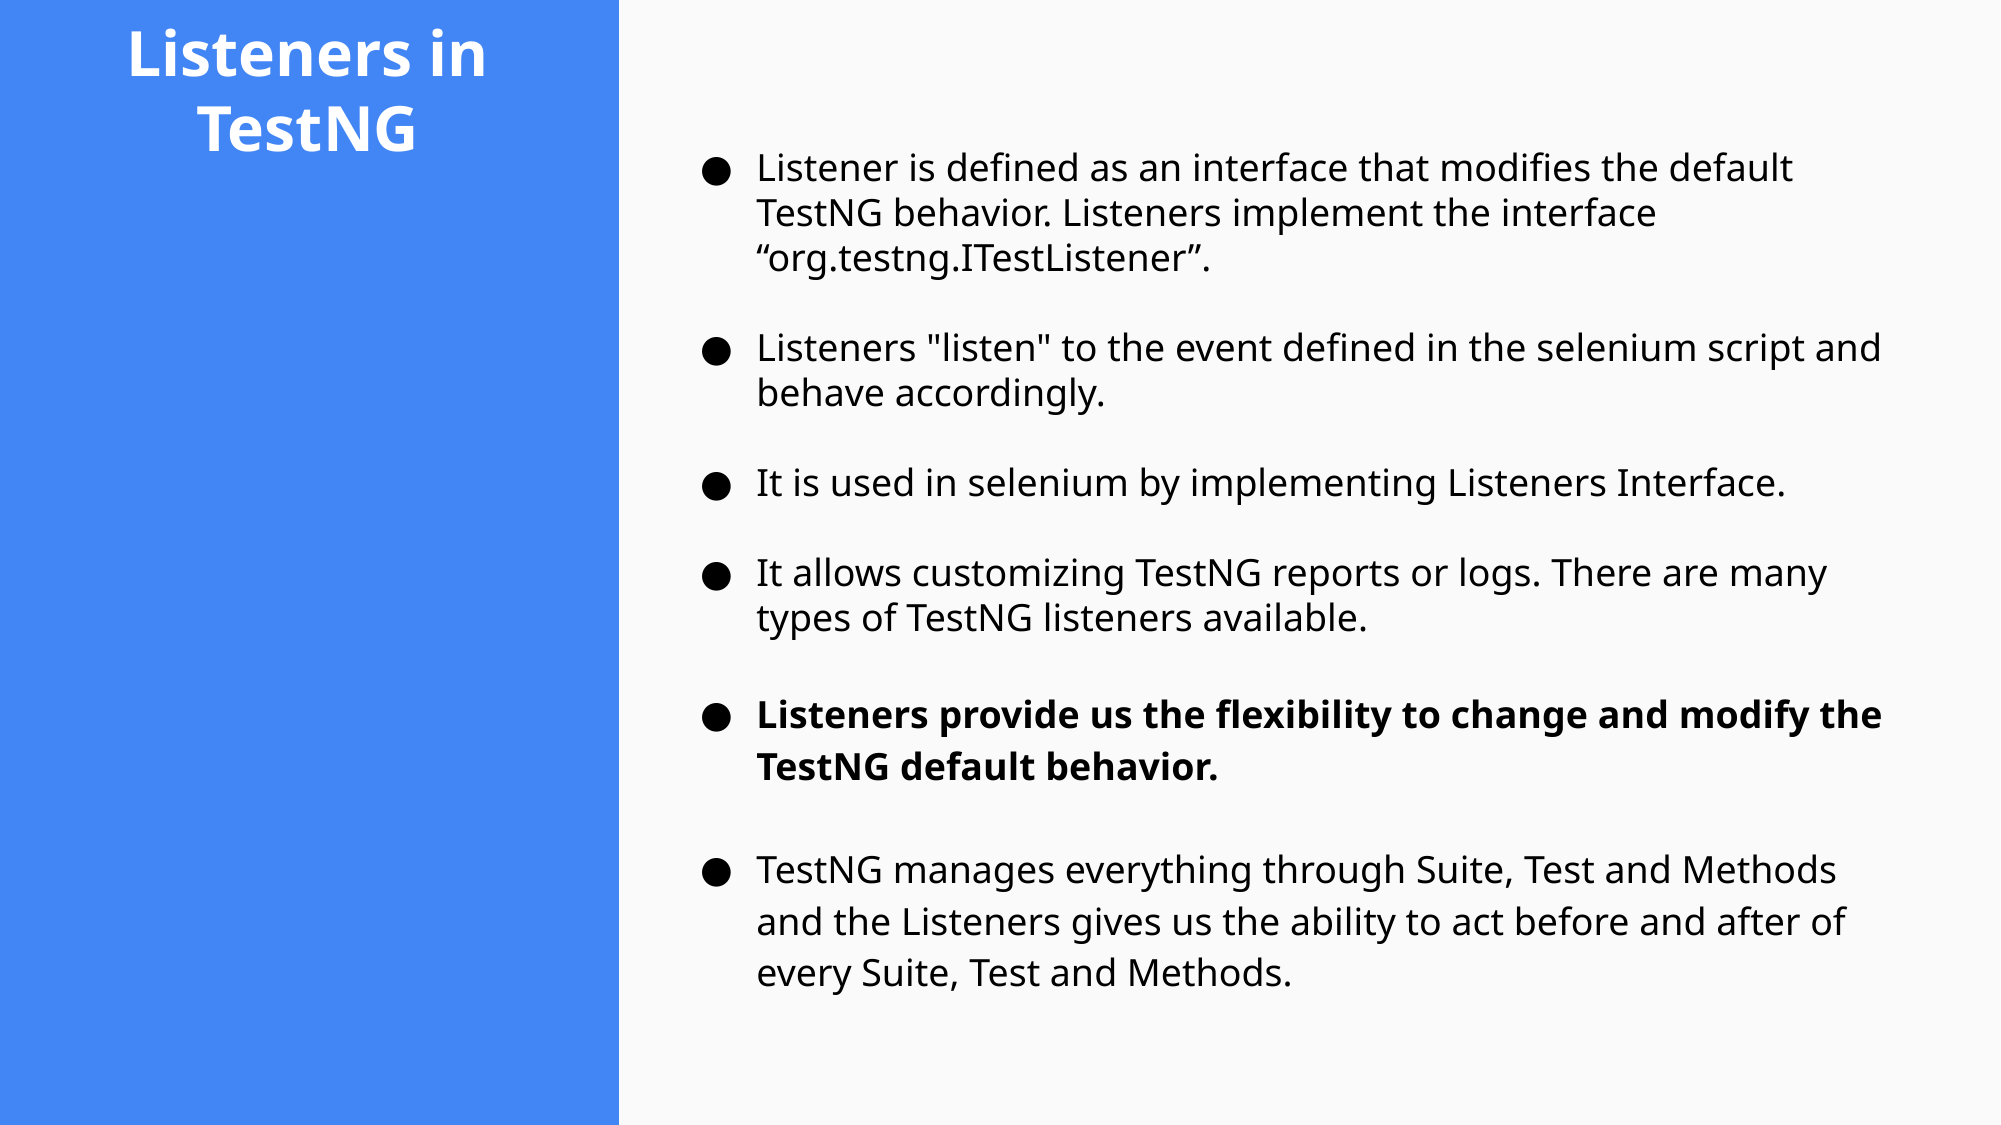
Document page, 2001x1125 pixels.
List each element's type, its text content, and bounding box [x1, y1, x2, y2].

text_box Listener is defined as an interface that modifies the default TestNG behavior. Listeners implement the interface “org.testng.ITestListener”. Listeners "listen" to the event defined in the selenium script and behave accordingly. It is used in selenium by implementing Listeners Interface. It allows customizing TestNG reports or logs. There are many types of TestNG listeners available. Listeners provide us the flexibility to change and modify the TestNG default behavior. TestNG manages everything through Suite, Test and Methods and the Listeners gives us the ability to act before and after of every Suite, Test and Methods. [666, 53, 1906, 1086]
title Listeners in TestNG [13, 14, 602, 180]
